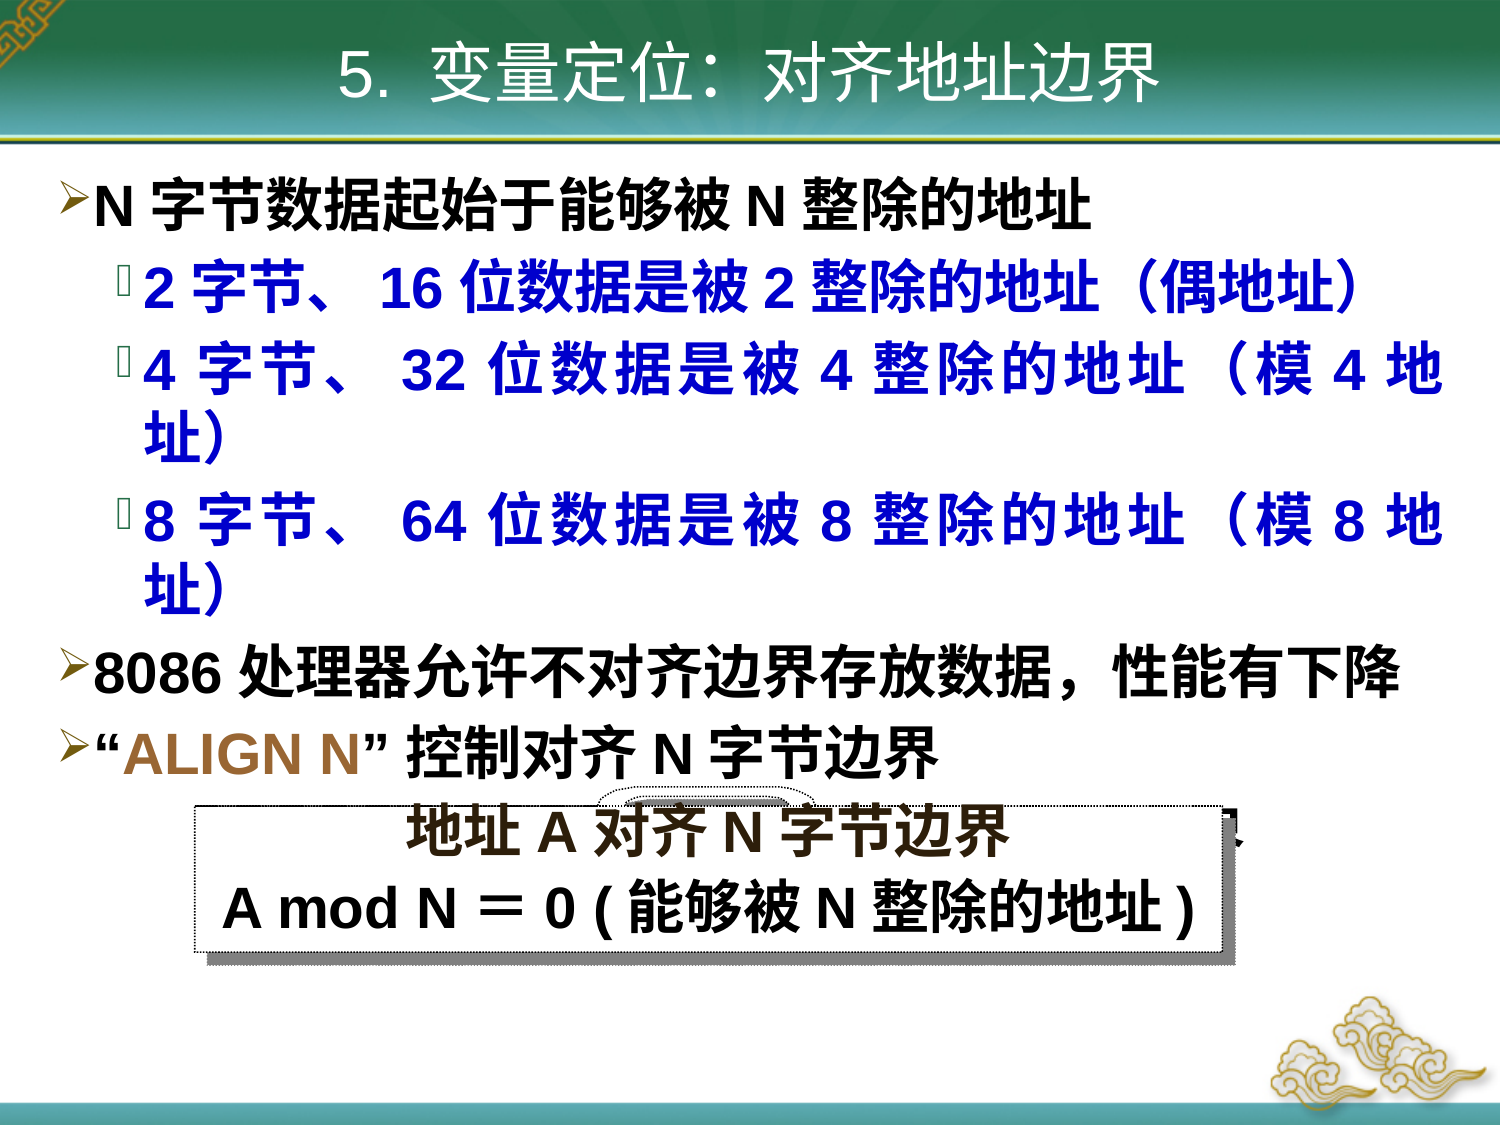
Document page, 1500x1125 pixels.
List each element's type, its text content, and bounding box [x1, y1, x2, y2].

title 5. 变量定位：对齐地址边界 [74, 18, 1426, 124]
list N字节数据起始于能够被N整除的地址 2字节、16位数据是被2整除的地址（偶地址） 4字节、32位数据是被4整除的地址（模4地址） 8字节、64位数据是被8整除的地址（模8地址） 8086处理器允许不对齐边界存放数据，性能有下降 “ALIGN N”控制对齐N字节边界 align 2 ;对齐2字节地址边界 [40, 160, 1460, 1059]
text_box 地址A对齐N字节边界 A mod N＝0 (能够被N整除的地址) [194, 786, 1223, 953]
picture [0, 0, 1500, 1125]
